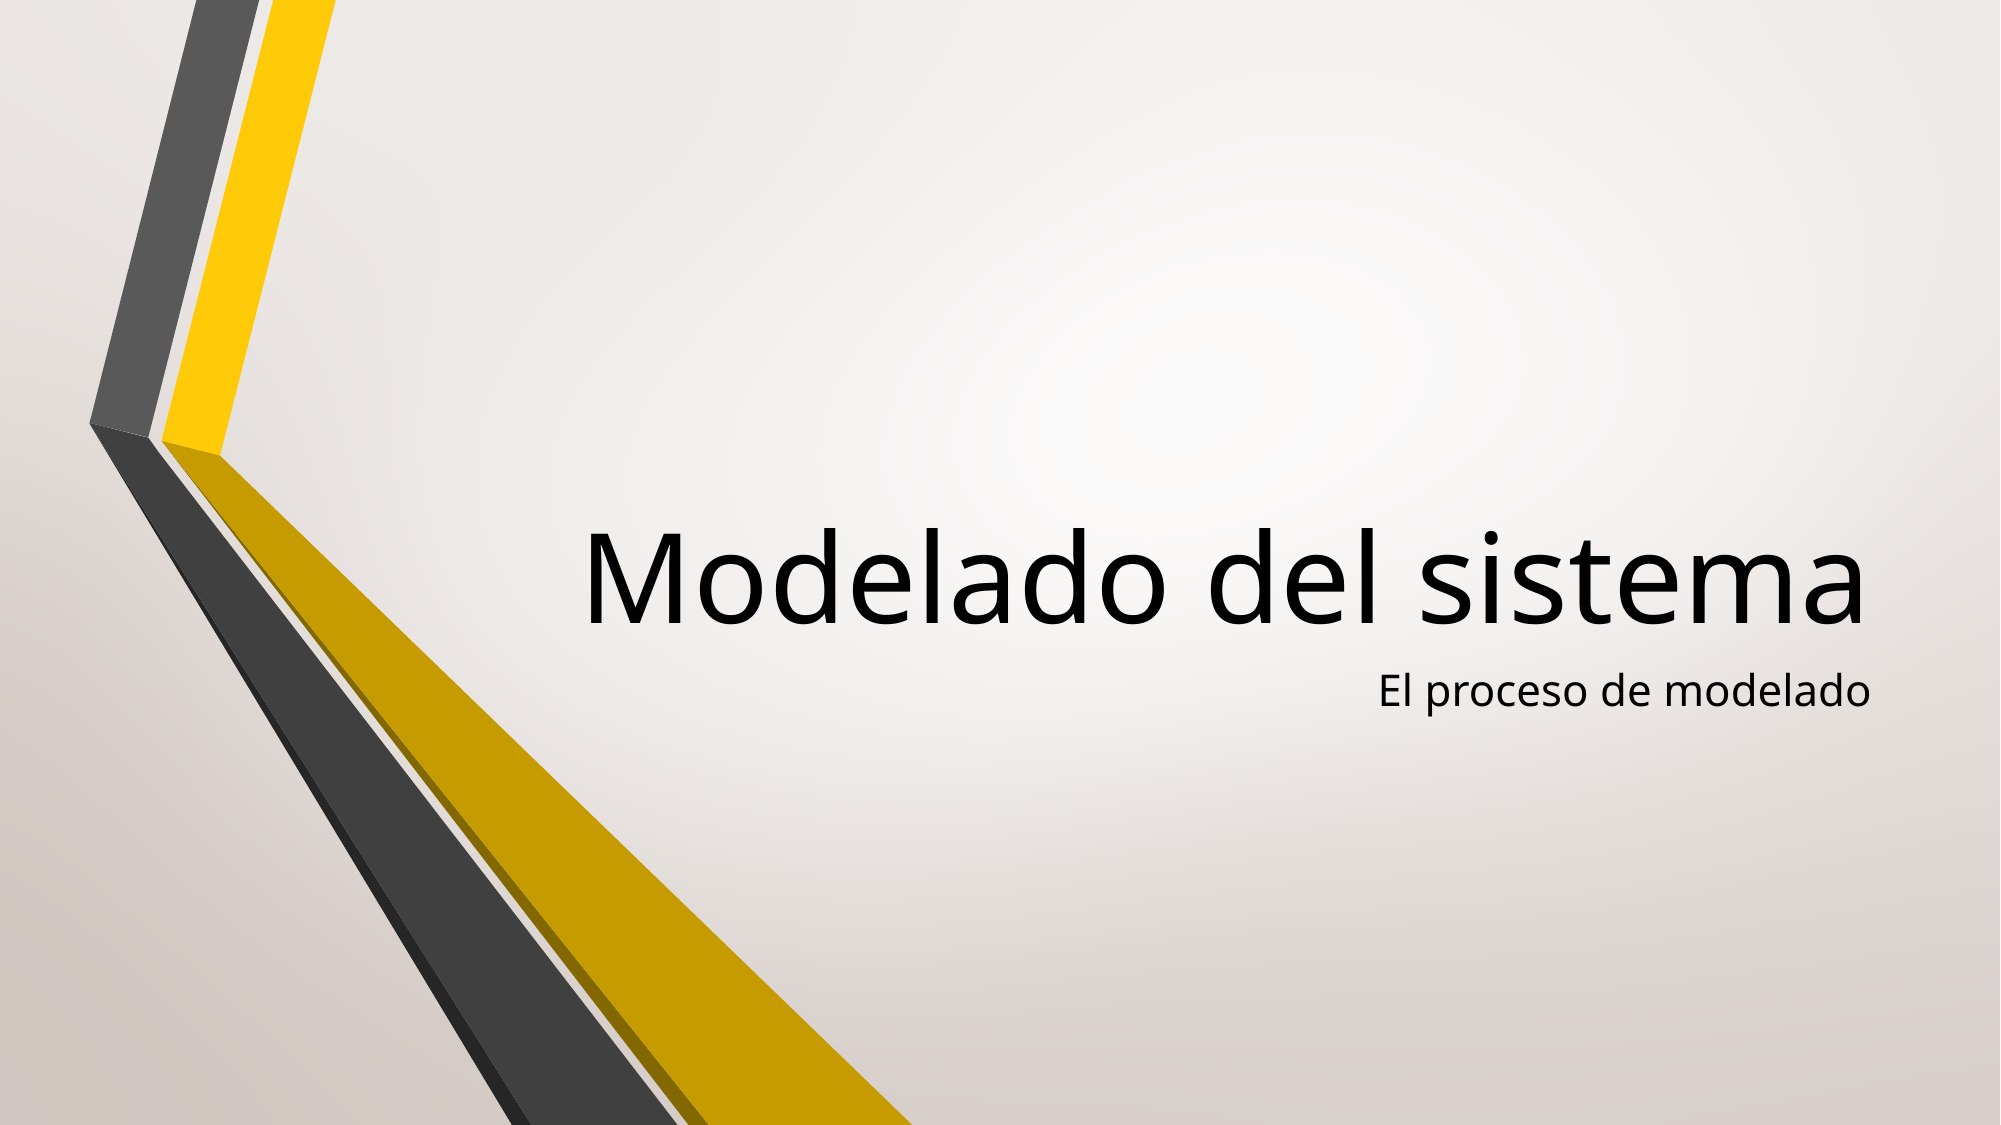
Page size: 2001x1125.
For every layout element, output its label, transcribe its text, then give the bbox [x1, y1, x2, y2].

subtitle El proceso de modelado [740, 655, 1887, 884]
title Modelado del sistema [480, 226, 1887, 656]
